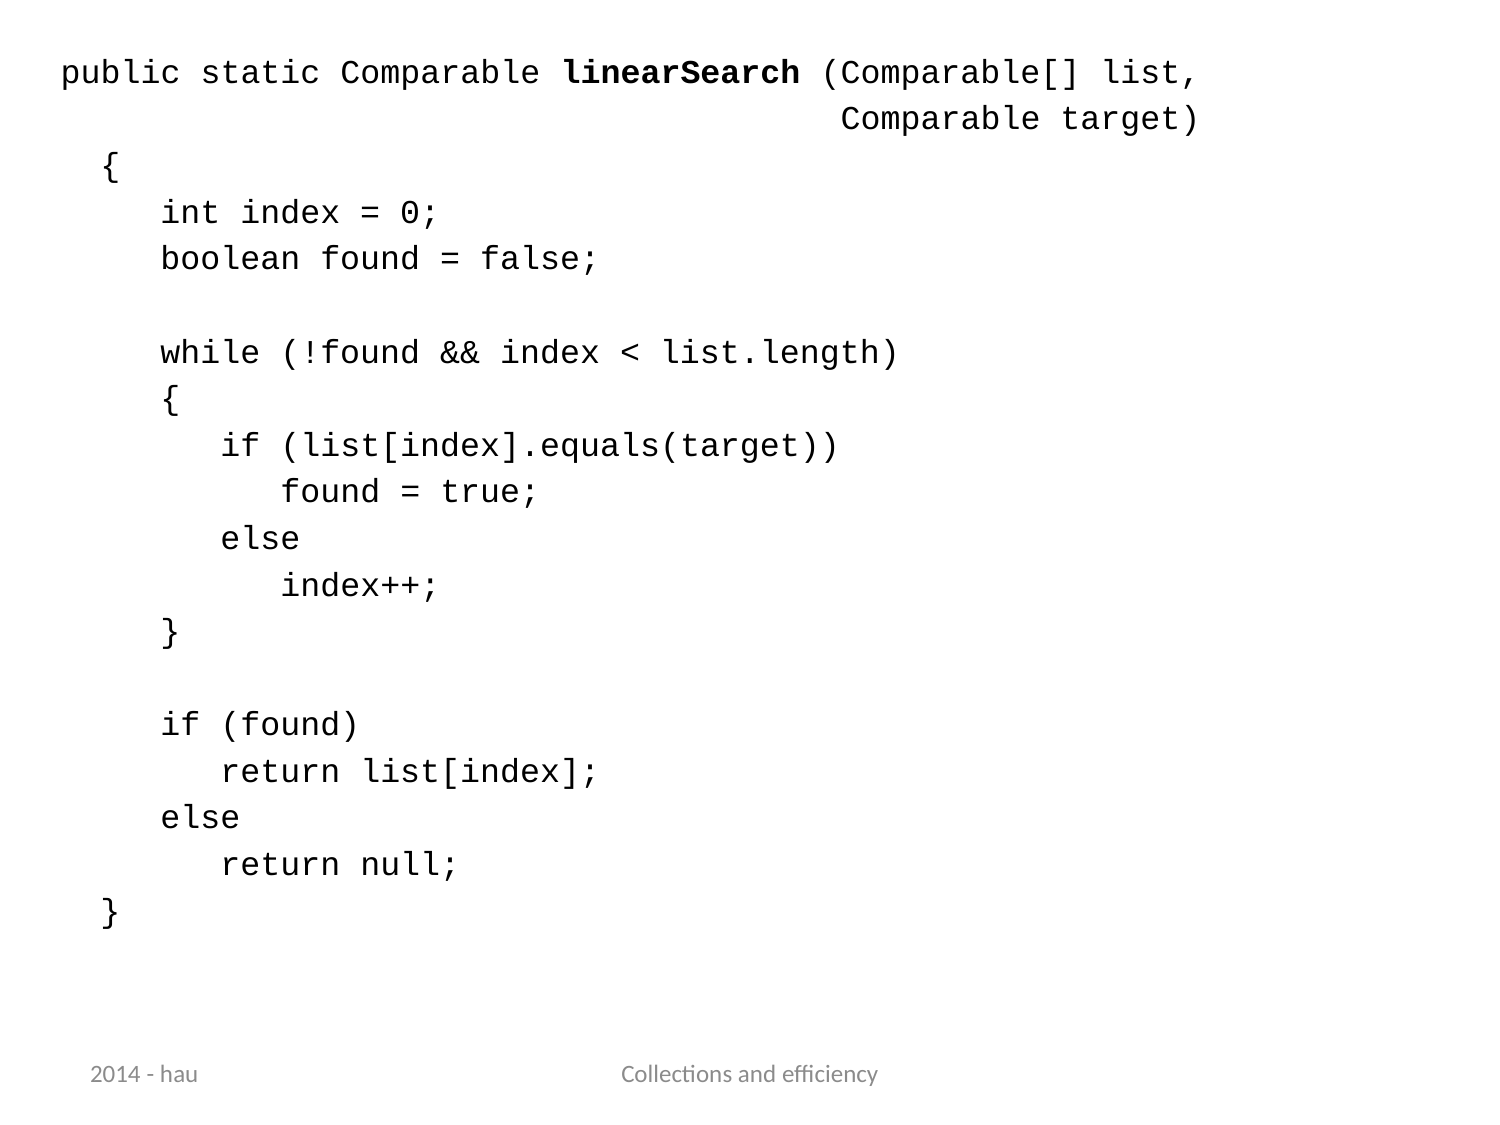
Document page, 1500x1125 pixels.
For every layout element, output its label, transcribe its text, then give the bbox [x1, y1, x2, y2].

slide_number 2014 - hau [75, 1042, 425, 1103]
footer Collections and efficiency [512, 1042, 988, 1103]
list public static Comparable linearSearch (Comparable[] list, Comparable target) { int index = 0; boolean found = false; while (!found && index < list.length) { if (list[index].equals(target)) found = true; else index++; } if (found) return list[index]; else return null; } [25, 42, 1471, 1000]
